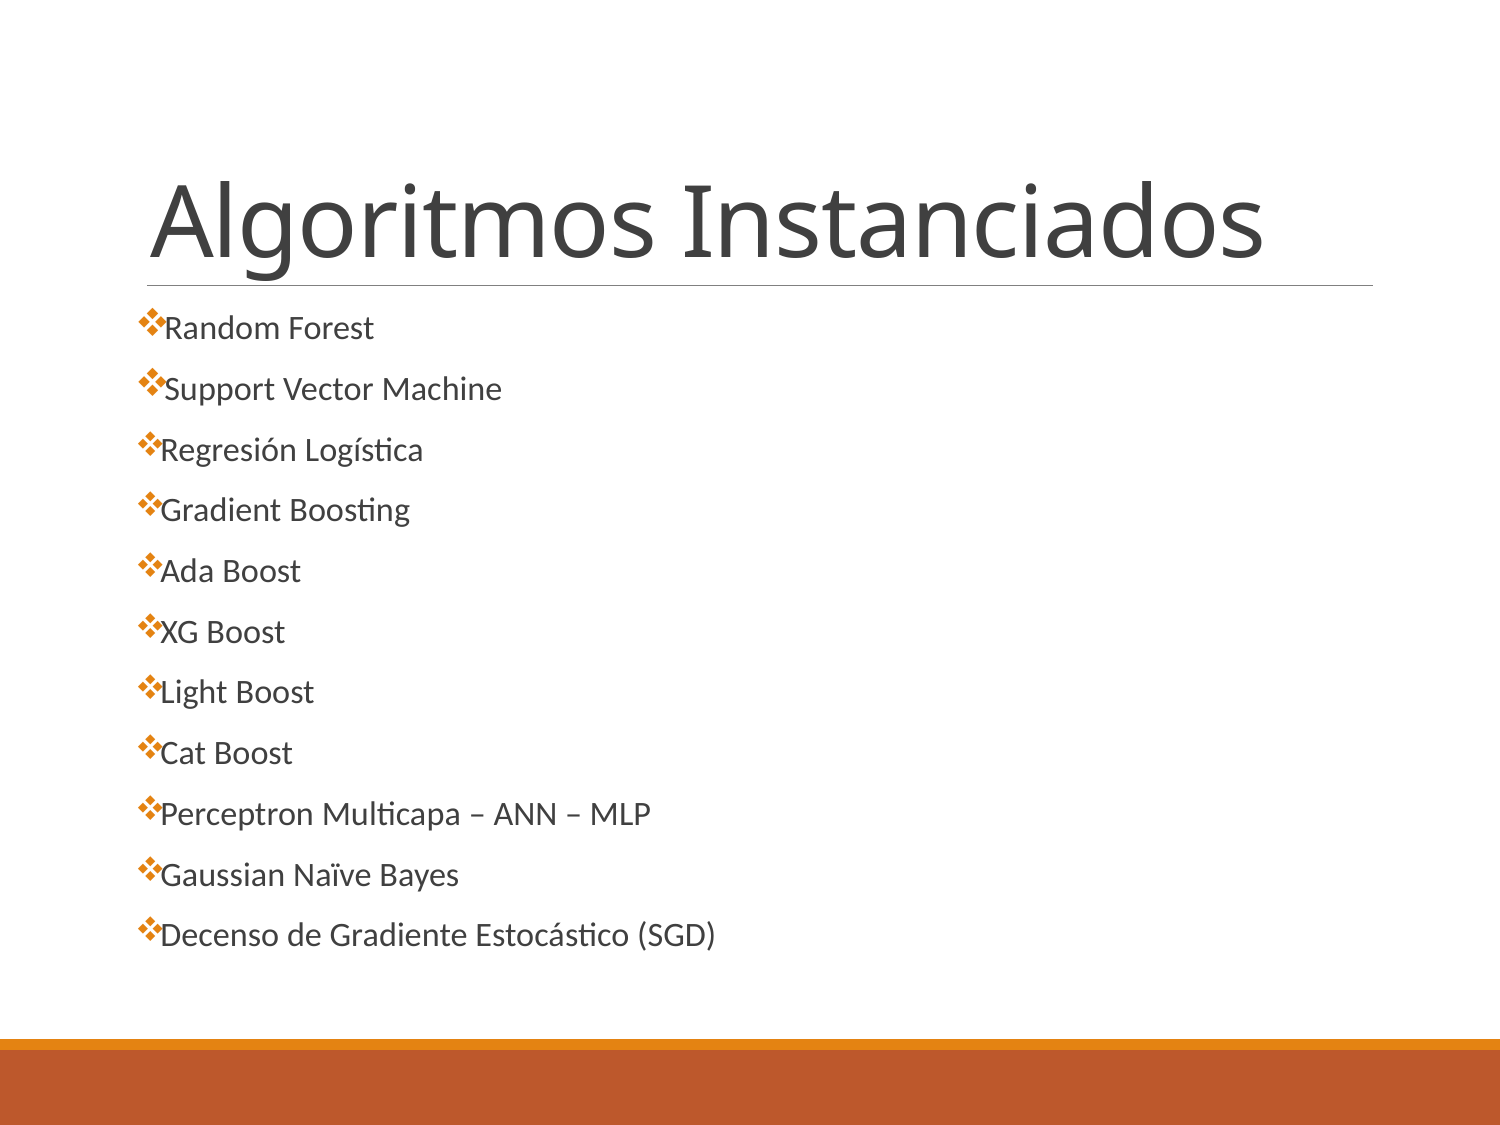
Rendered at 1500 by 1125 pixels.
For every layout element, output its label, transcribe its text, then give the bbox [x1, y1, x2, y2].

list Random Forest Support Vector Machine Regresión Logística Gradient Boosting Ada Boost XG Boost Light Boost Cat Boost Perceptron Multicapa – ANN – MLP Gaussian Naïve Bayes Decenso de Gradiente Estocástico (SGD) [135, 302, 1373, 963]
title Algoritmos Instanciados [135, 47, 1373, 285]
